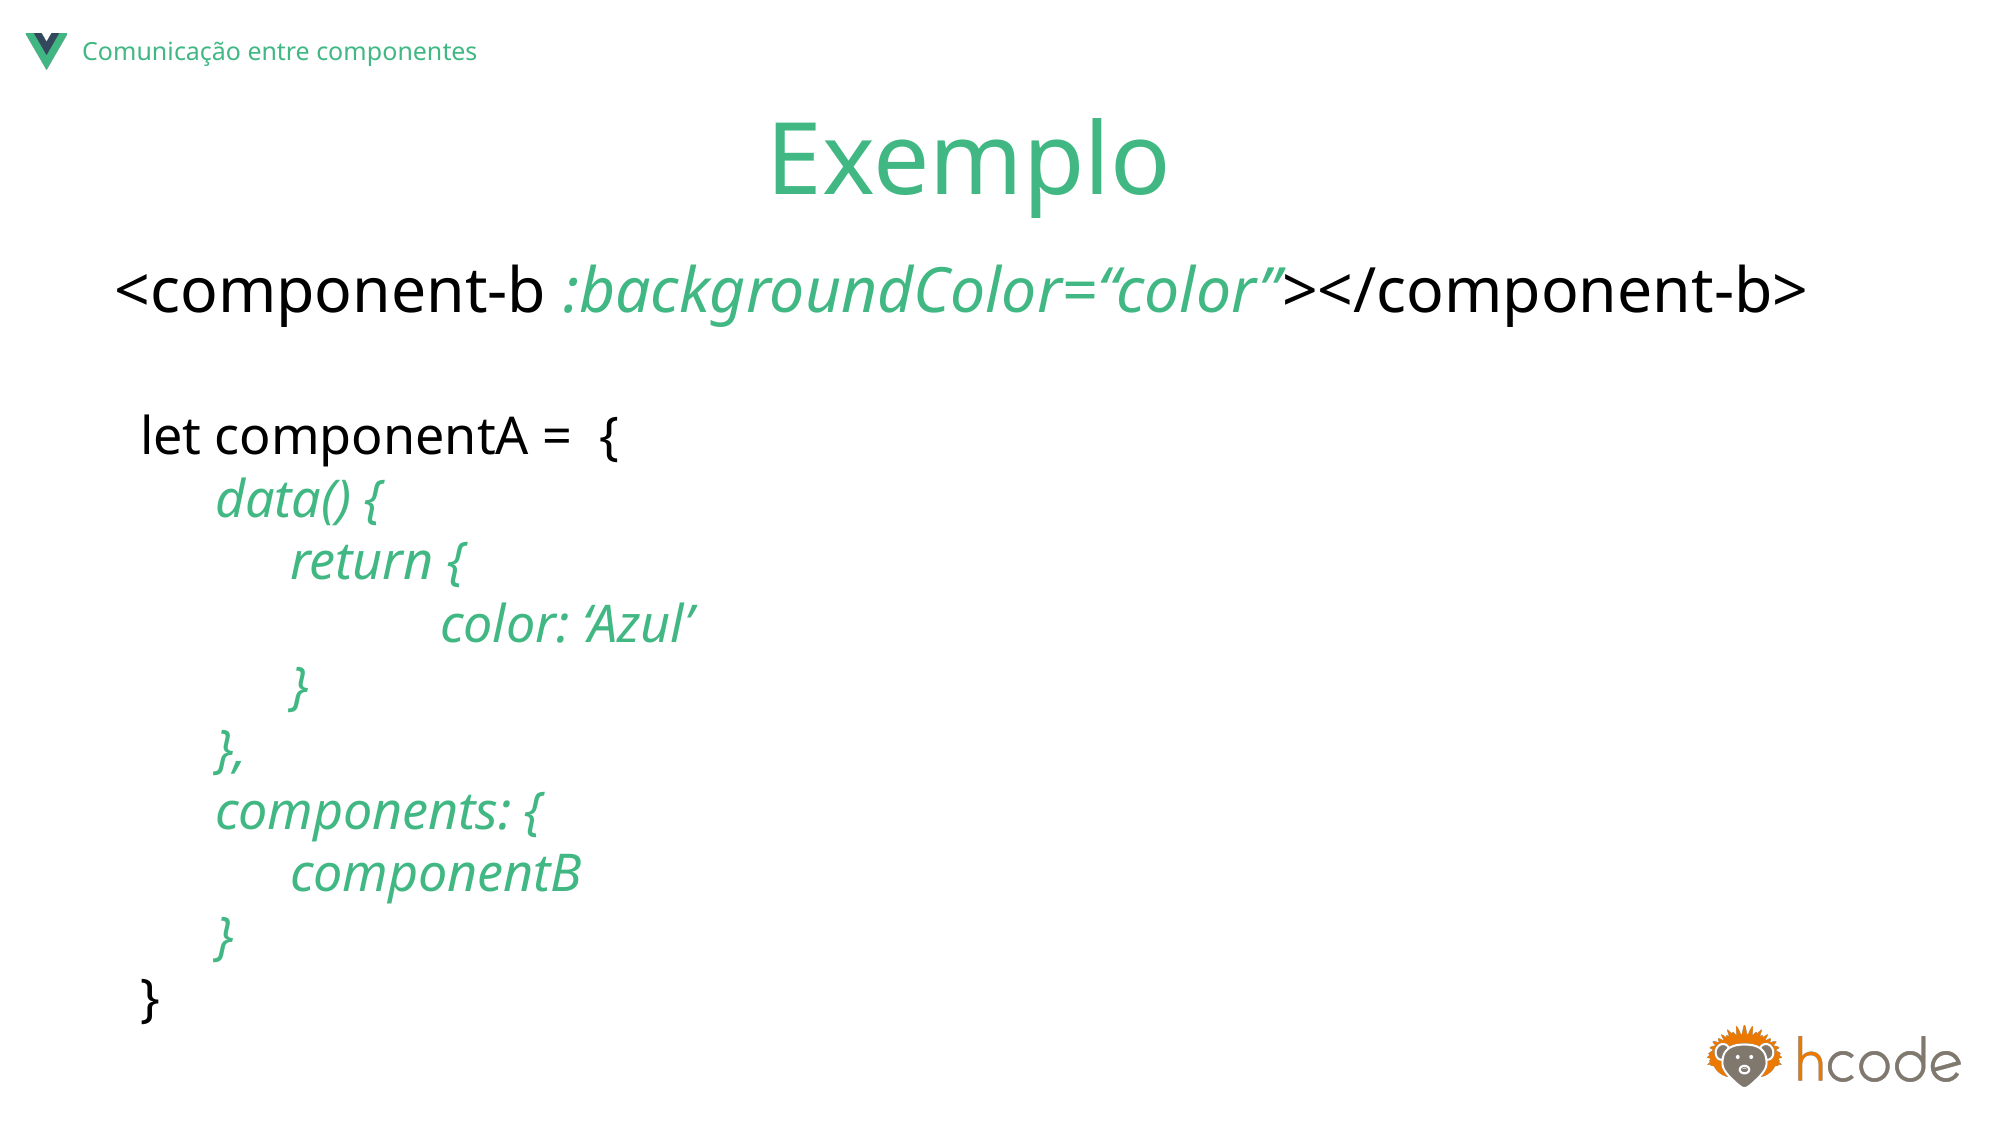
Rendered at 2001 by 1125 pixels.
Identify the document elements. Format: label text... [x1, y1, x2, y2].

picture [25, 32, 68, 72]
picture [1707, 1025, 1962, 1087]
text_box Comunicação entre componentes [67, 20, 1445, 84]
text_box <component-b :backgroundColor=“color”></component-b> [99, 203, 1961, 371]
text_box let componentA = { data() { return { color: ‘Azul’ } }, components: { componentB } } [125, 387, 2000, 1073]
text_box Exemplo [119, 70, 1819, 238]
